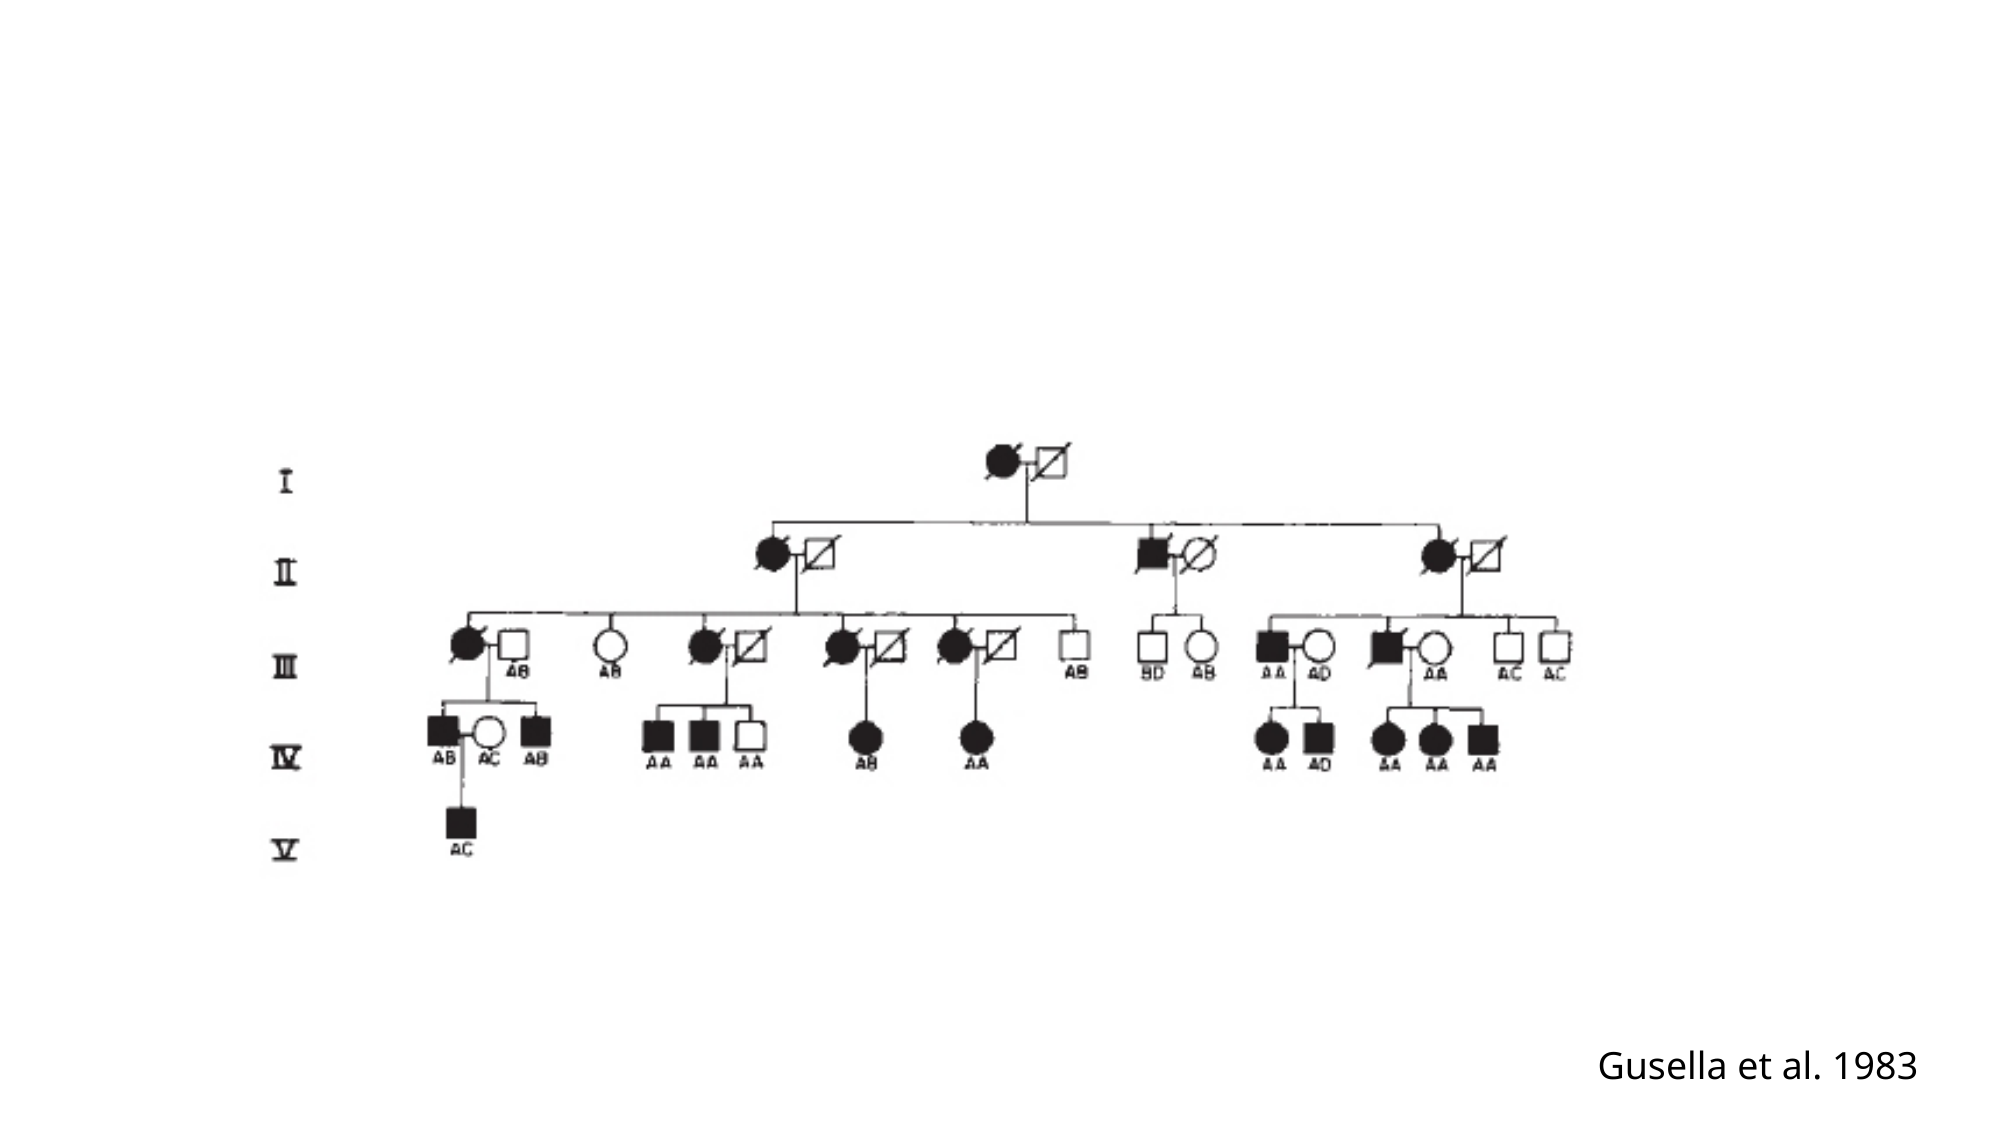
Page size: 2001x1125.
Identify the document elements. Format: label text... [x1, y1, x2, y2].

text_box Gusella et al. 1983 [1582, 1034, 1934, 1095]
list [242, 415, 1592, 910]
